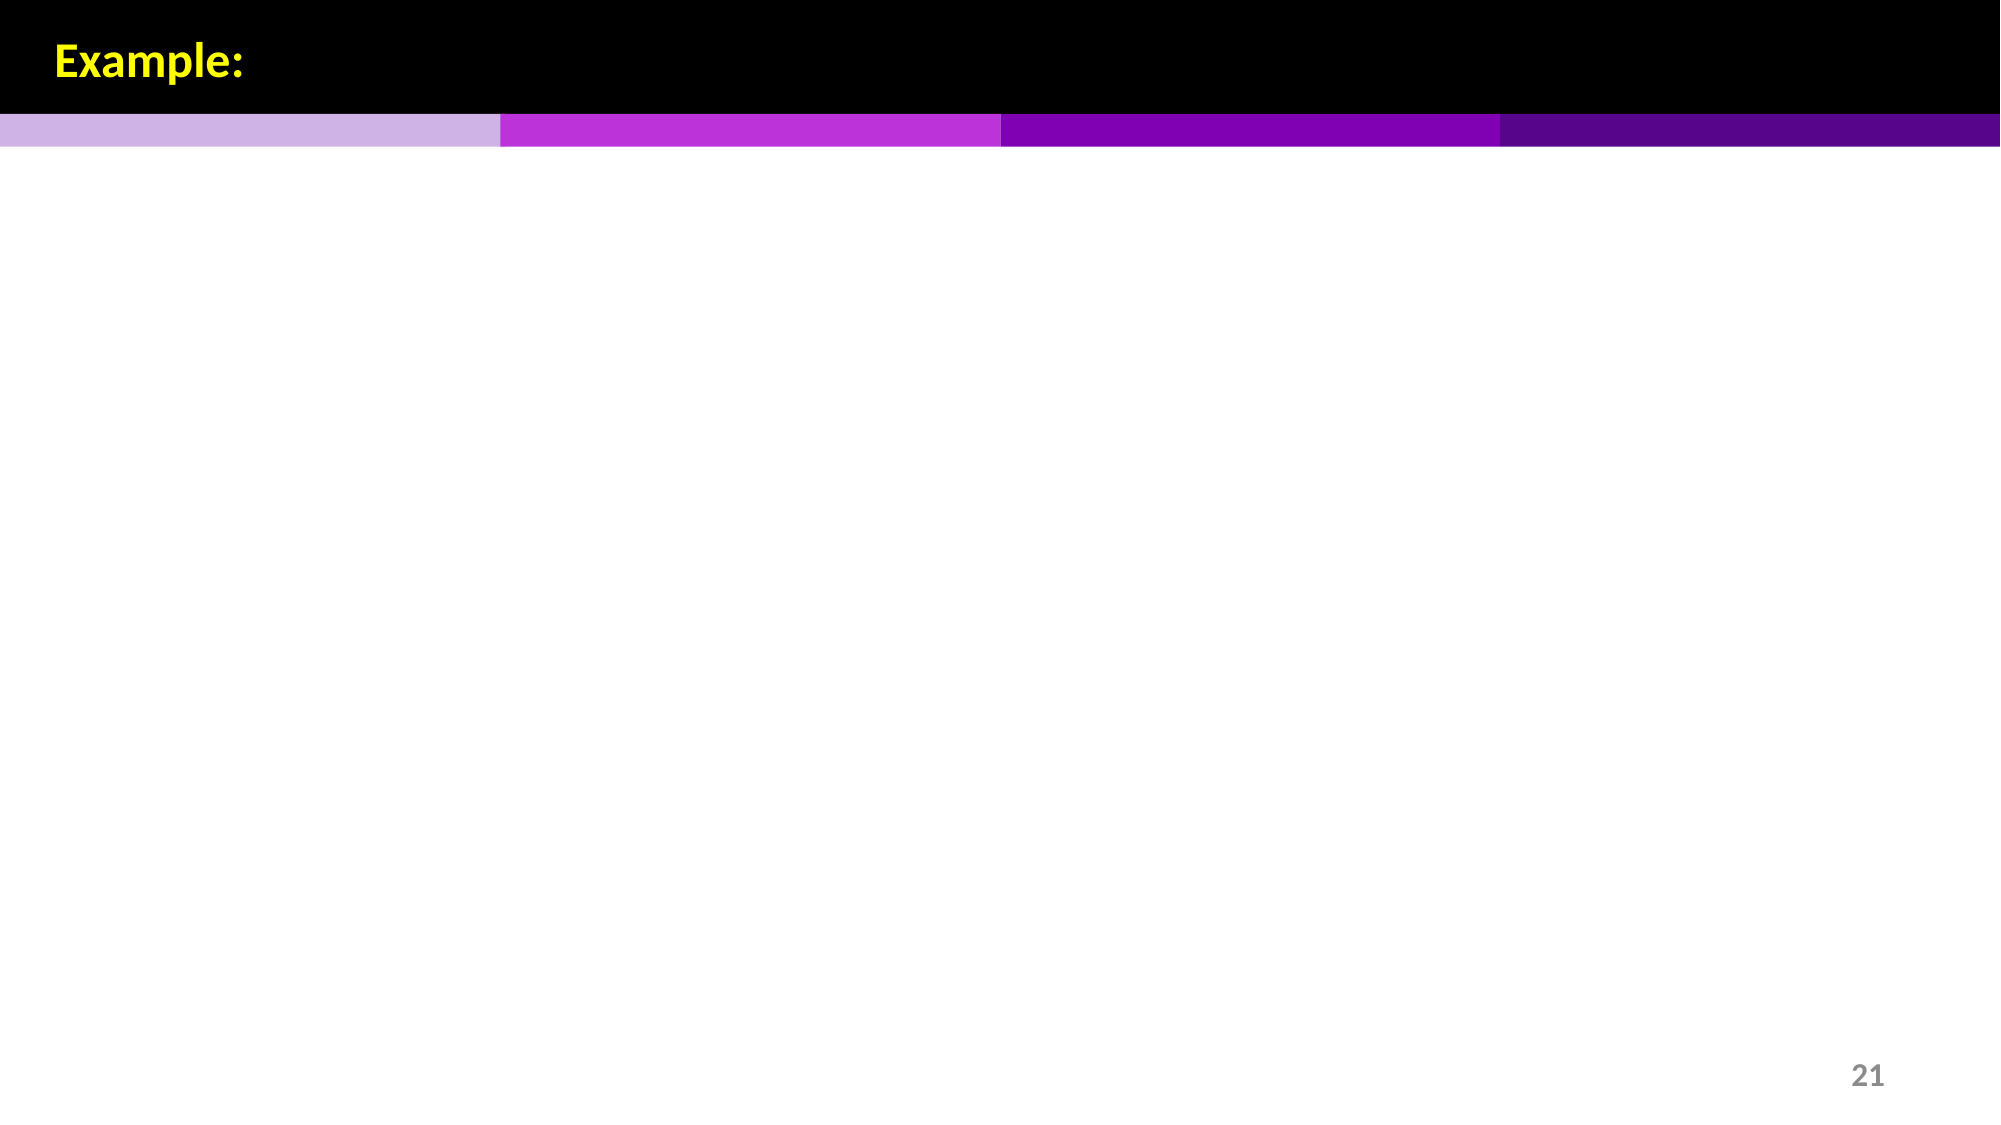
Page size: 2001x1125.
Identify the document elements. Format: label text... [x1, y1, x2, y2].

list Example: [39, 1, 1964, 114]
